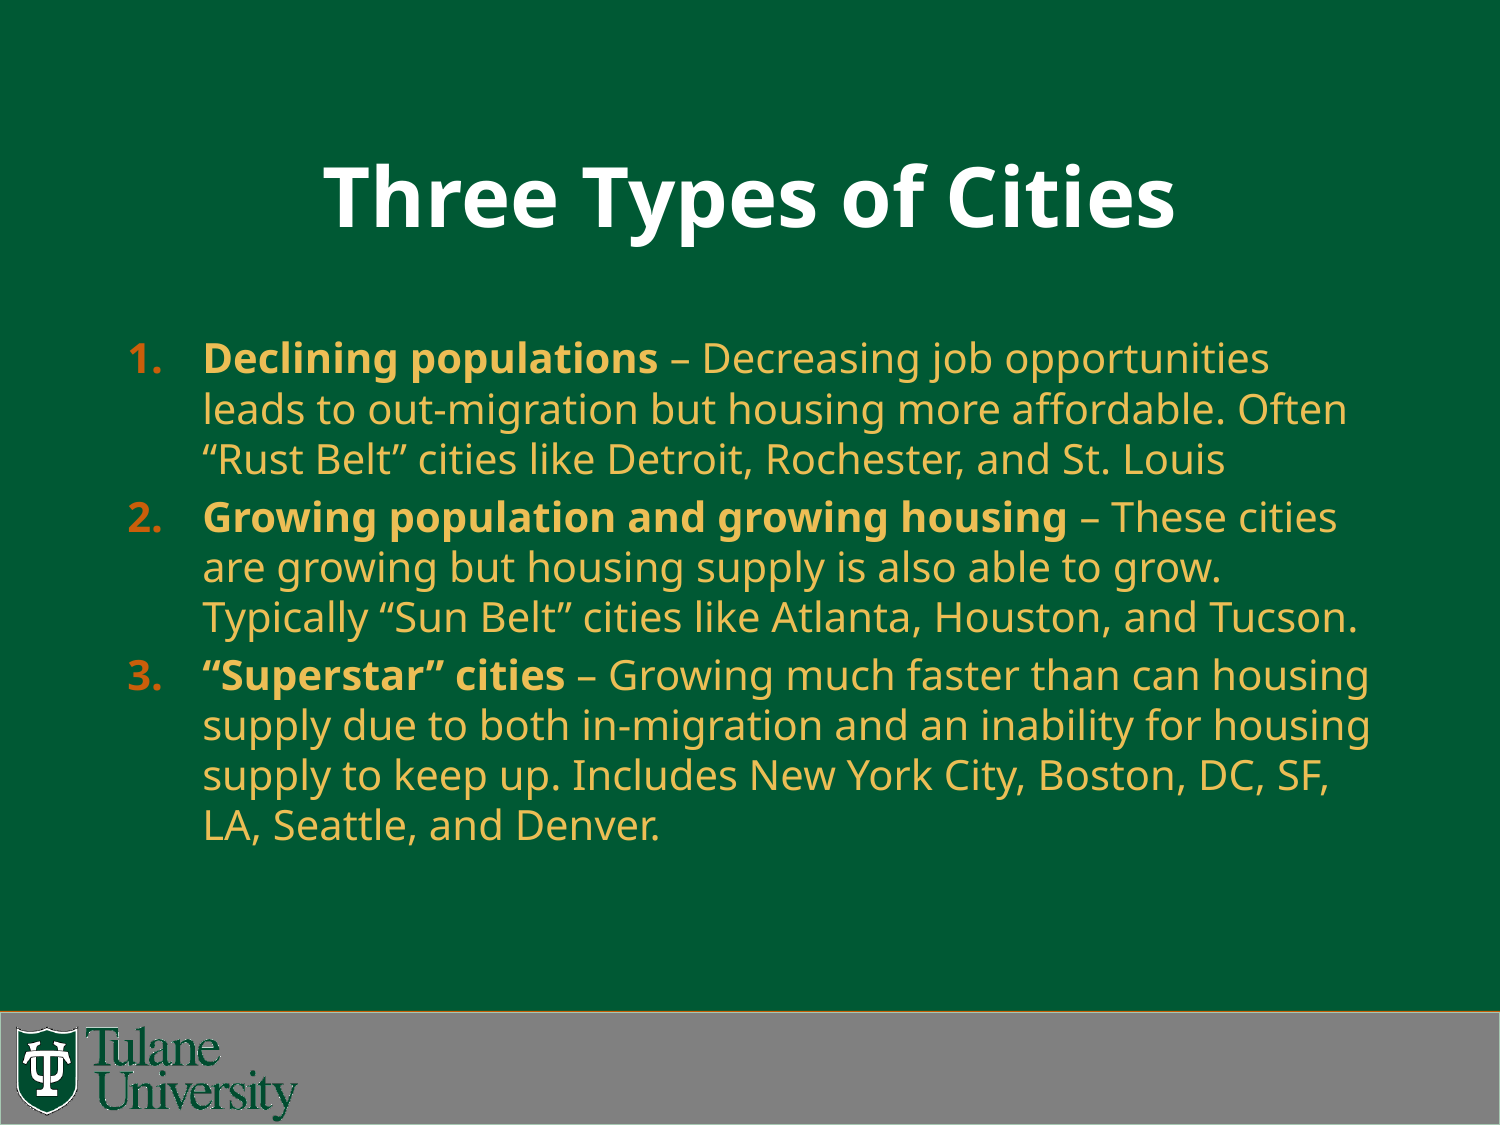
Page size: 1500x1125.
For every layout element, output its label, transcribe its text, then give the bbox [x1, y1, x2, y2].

title Three Types of Cities [112, 99, 1388, 288]
picture [0, 1012, 313, 1125]
list Declining populations – Decreasing job opportunities leads to out-migration but housing more affordable. Often “Rust Belt” cities like Detroit, Rochester, and St. Louis Growing population and growing housing – These cities are growing but housing supply is also able to grow. Typically “Sun Belt” cities like Atlanta, Houston, and Tucson. “Superstar” cities – Growing much faster than can housing supply due to both in-migration and an inability for housing supply to keep up. Includes New York City, Boston, DC, SF, LA, Seattle, and Denver. [112, 324, 1388, 1000]
